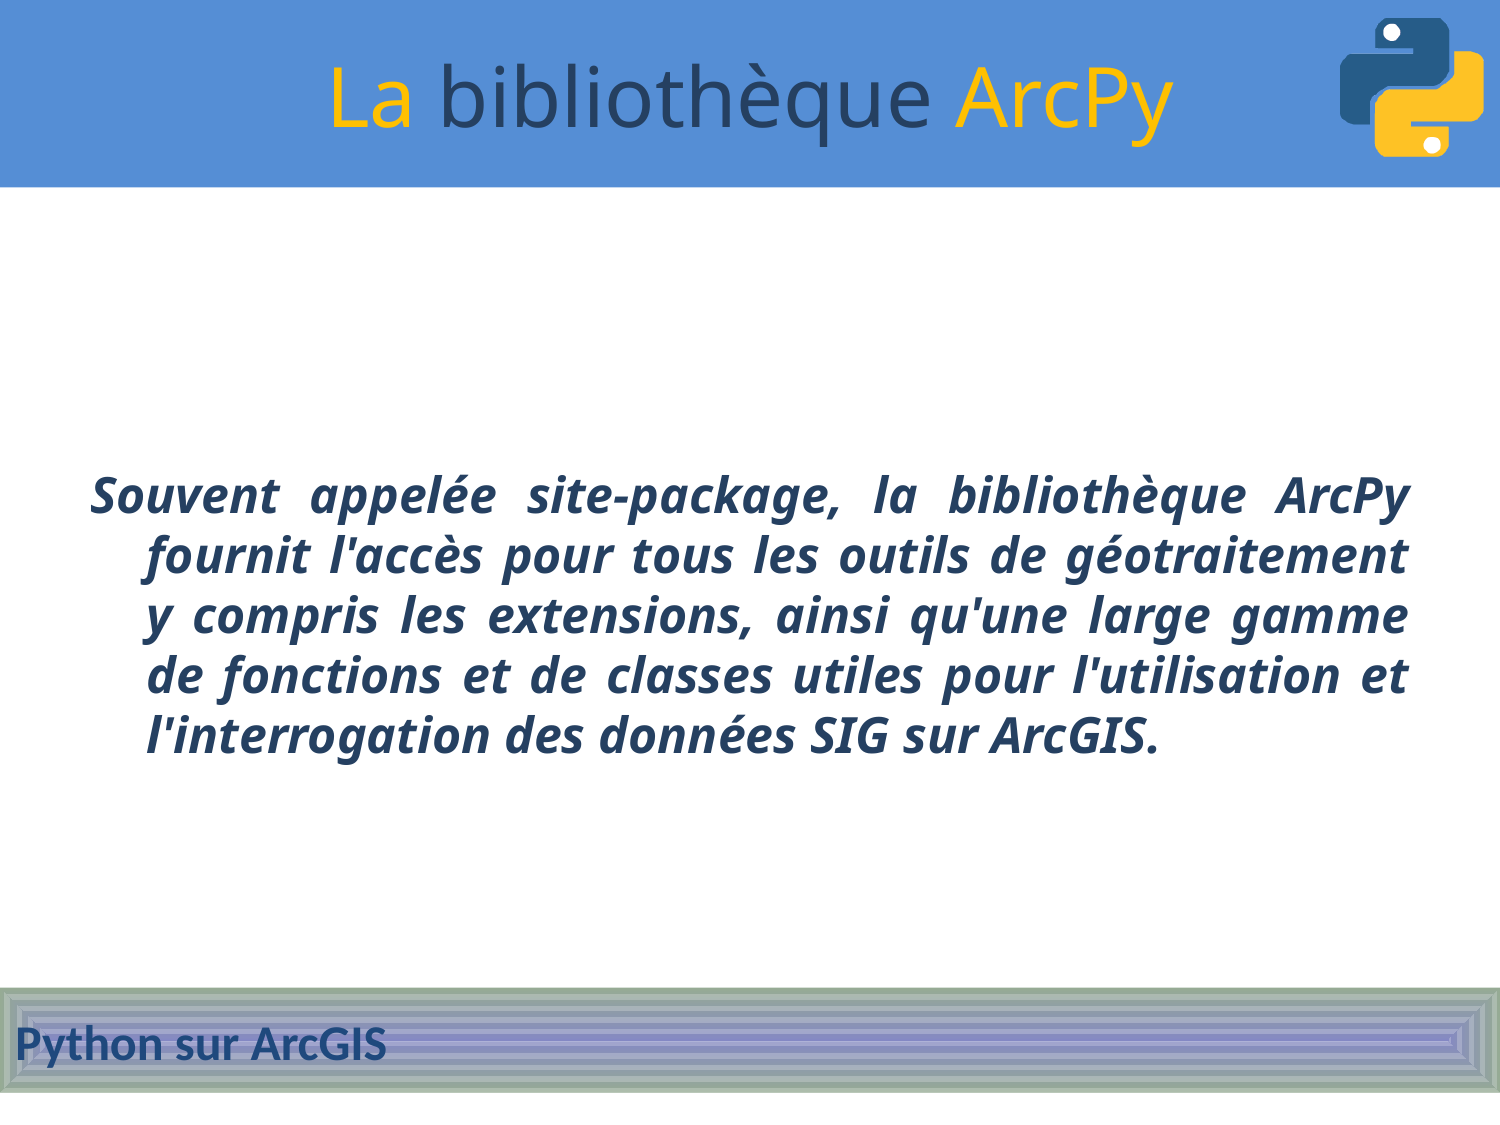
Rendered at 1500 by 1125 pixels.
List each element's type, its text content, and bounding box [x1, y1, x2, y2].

list Souvent appelée site-package, la bibliothèque ArcPy fournit l'accès pour tous les outils de géotraitement y compris les extensions, ainsi qu'une large gamme de fonctions et de classes utiles pour l'utilisation et l'interrogation des données SIG sur ArcGIS. [75, 456, 1425, 987]
text_box Python sur ArcGIS [0, 987, 1500, 1093]
picture [1340, 17, 1484, 162]
text_box La bibliothèque ArcPy [0, 0, 1500, 188]
